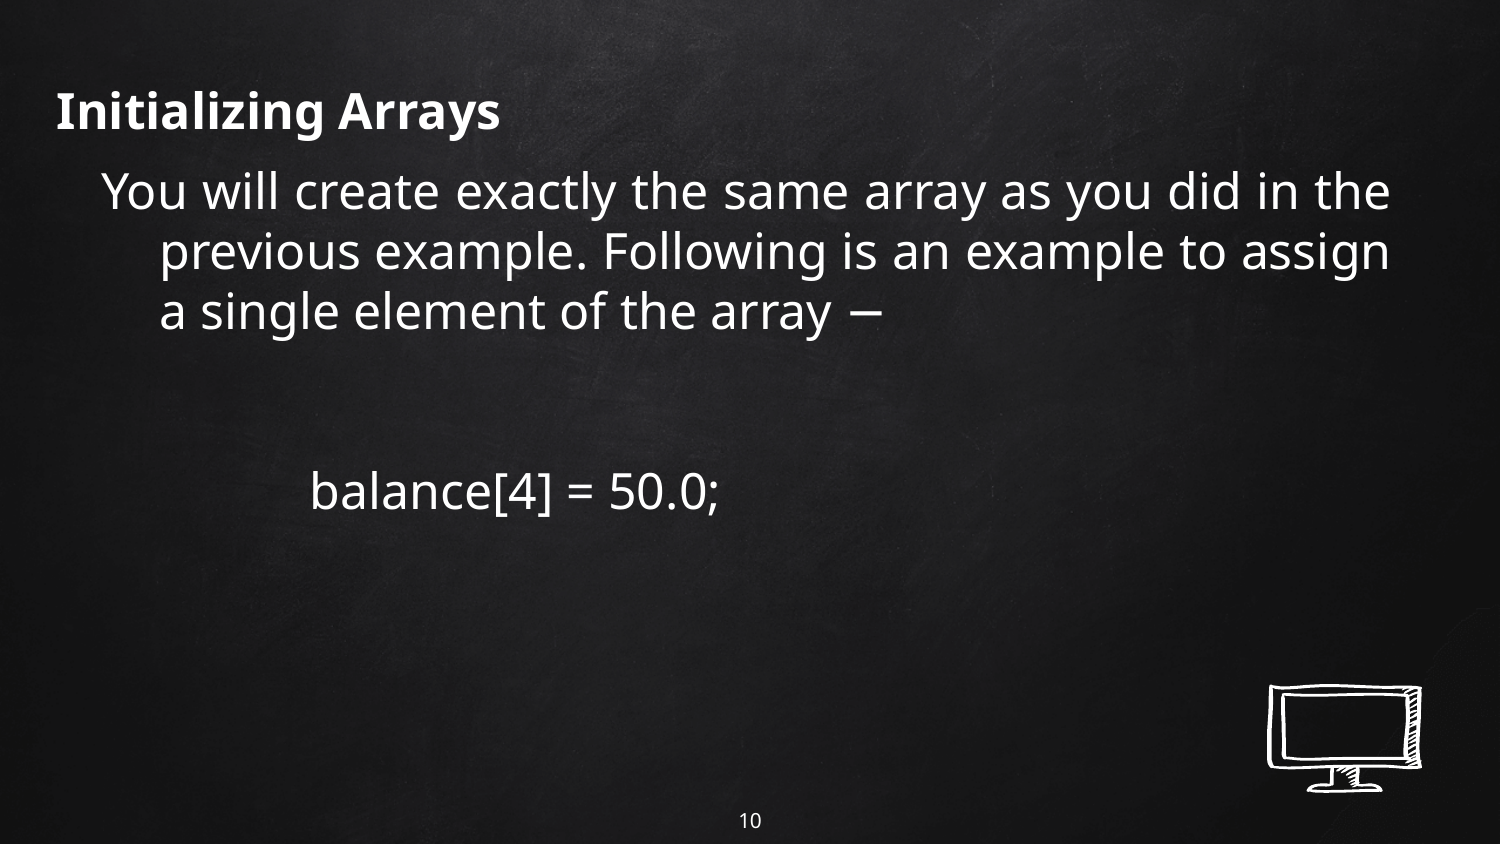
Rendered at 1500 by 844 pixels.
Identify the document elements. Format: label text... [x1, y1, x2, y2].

text_box You will create exactly the same array as you did in the previous example. Following is an example to assign a single element of the array − balance[4] = 50.0; [69, 144, 1408, 274]
text_box [1267, 684, 1422, 793]
subtitle Initializing Arrays [24, 64, 1300, 194]
picture [0, 0, 1500, 844]
slide_number 10 [705, 792, 795, 844]
